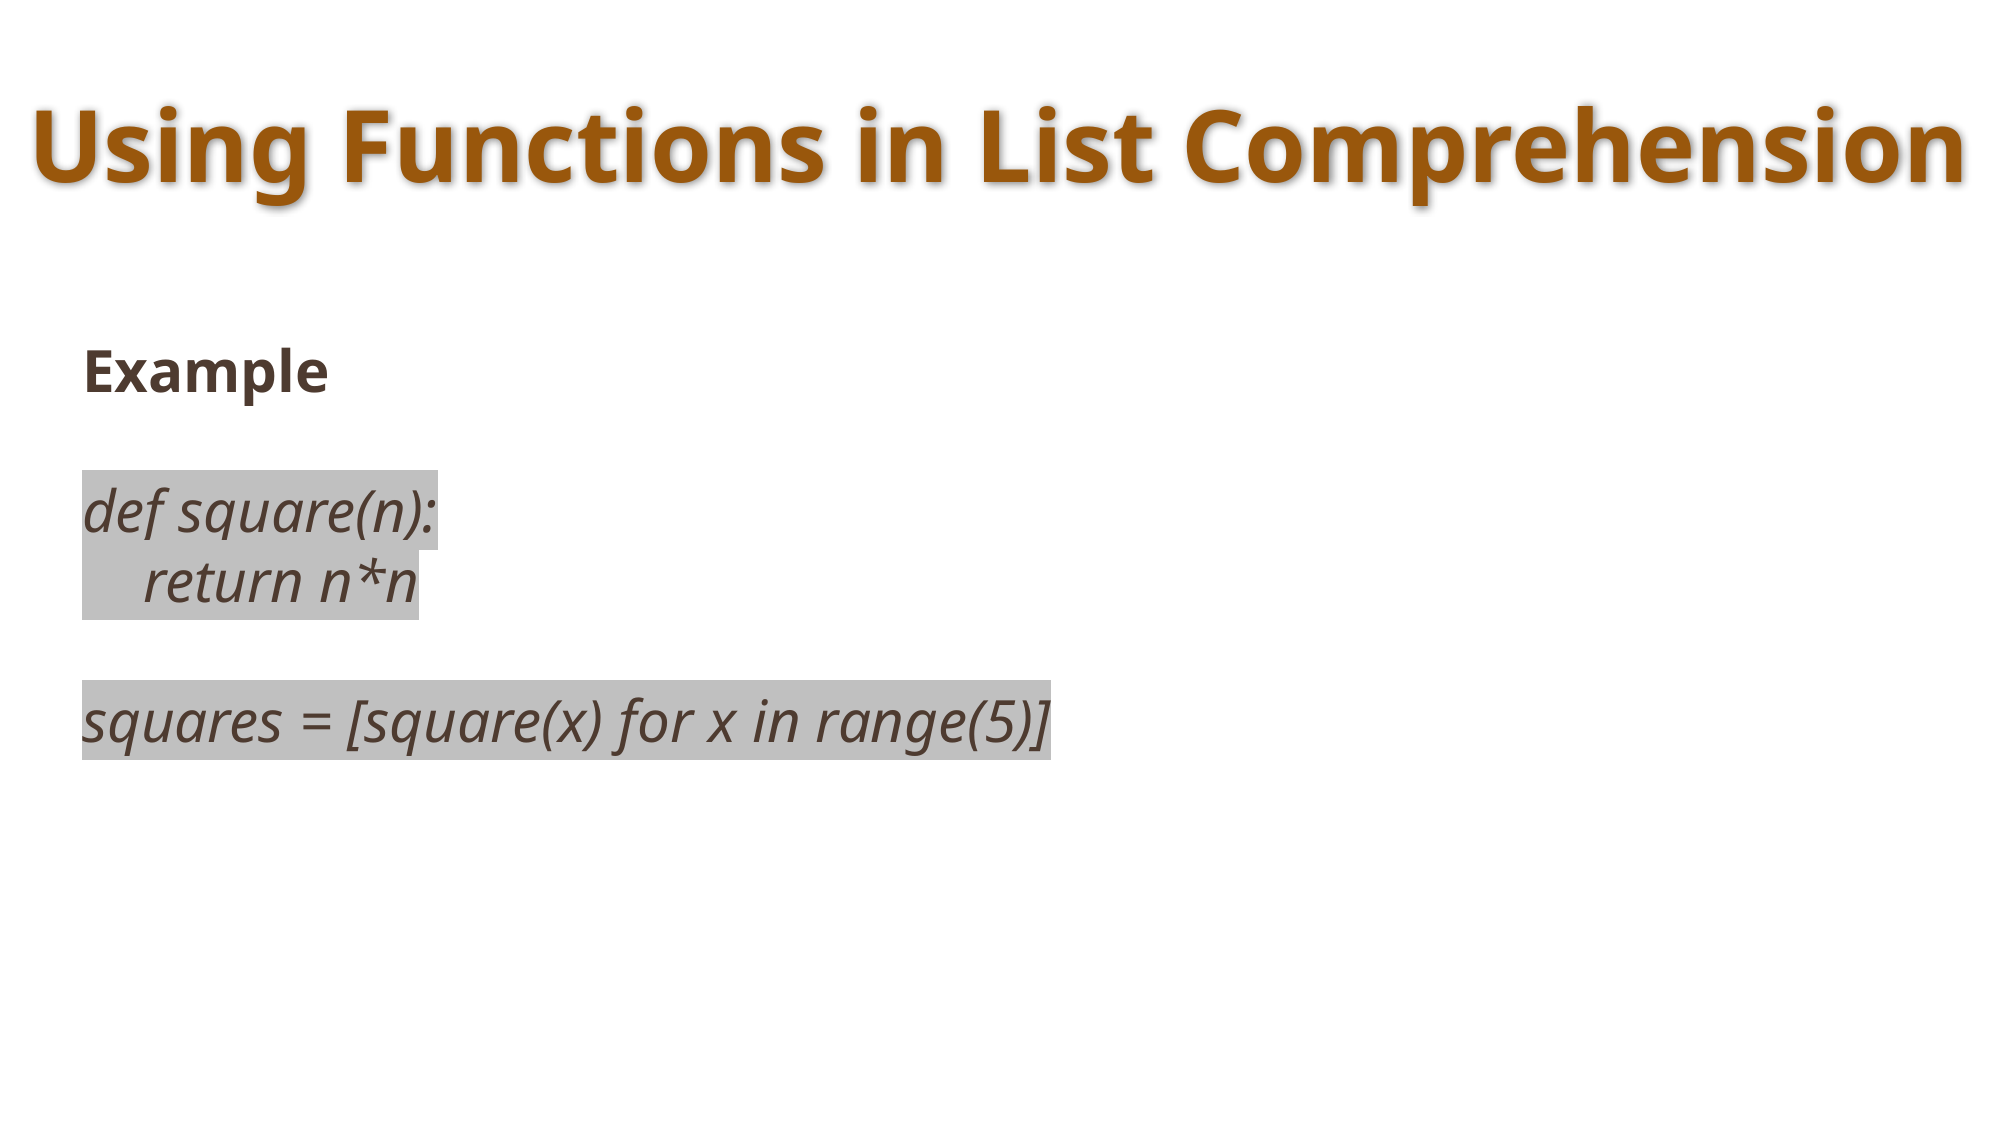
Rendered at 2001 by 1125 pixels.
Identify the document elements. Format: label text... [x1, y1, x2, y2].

text_box Example def square(n): return n*n squares = [square(x) for x in range(5)] [67, 326, 1502, 832]
title Using Functions in List Comprehension [0, 16, 2000, 212]
